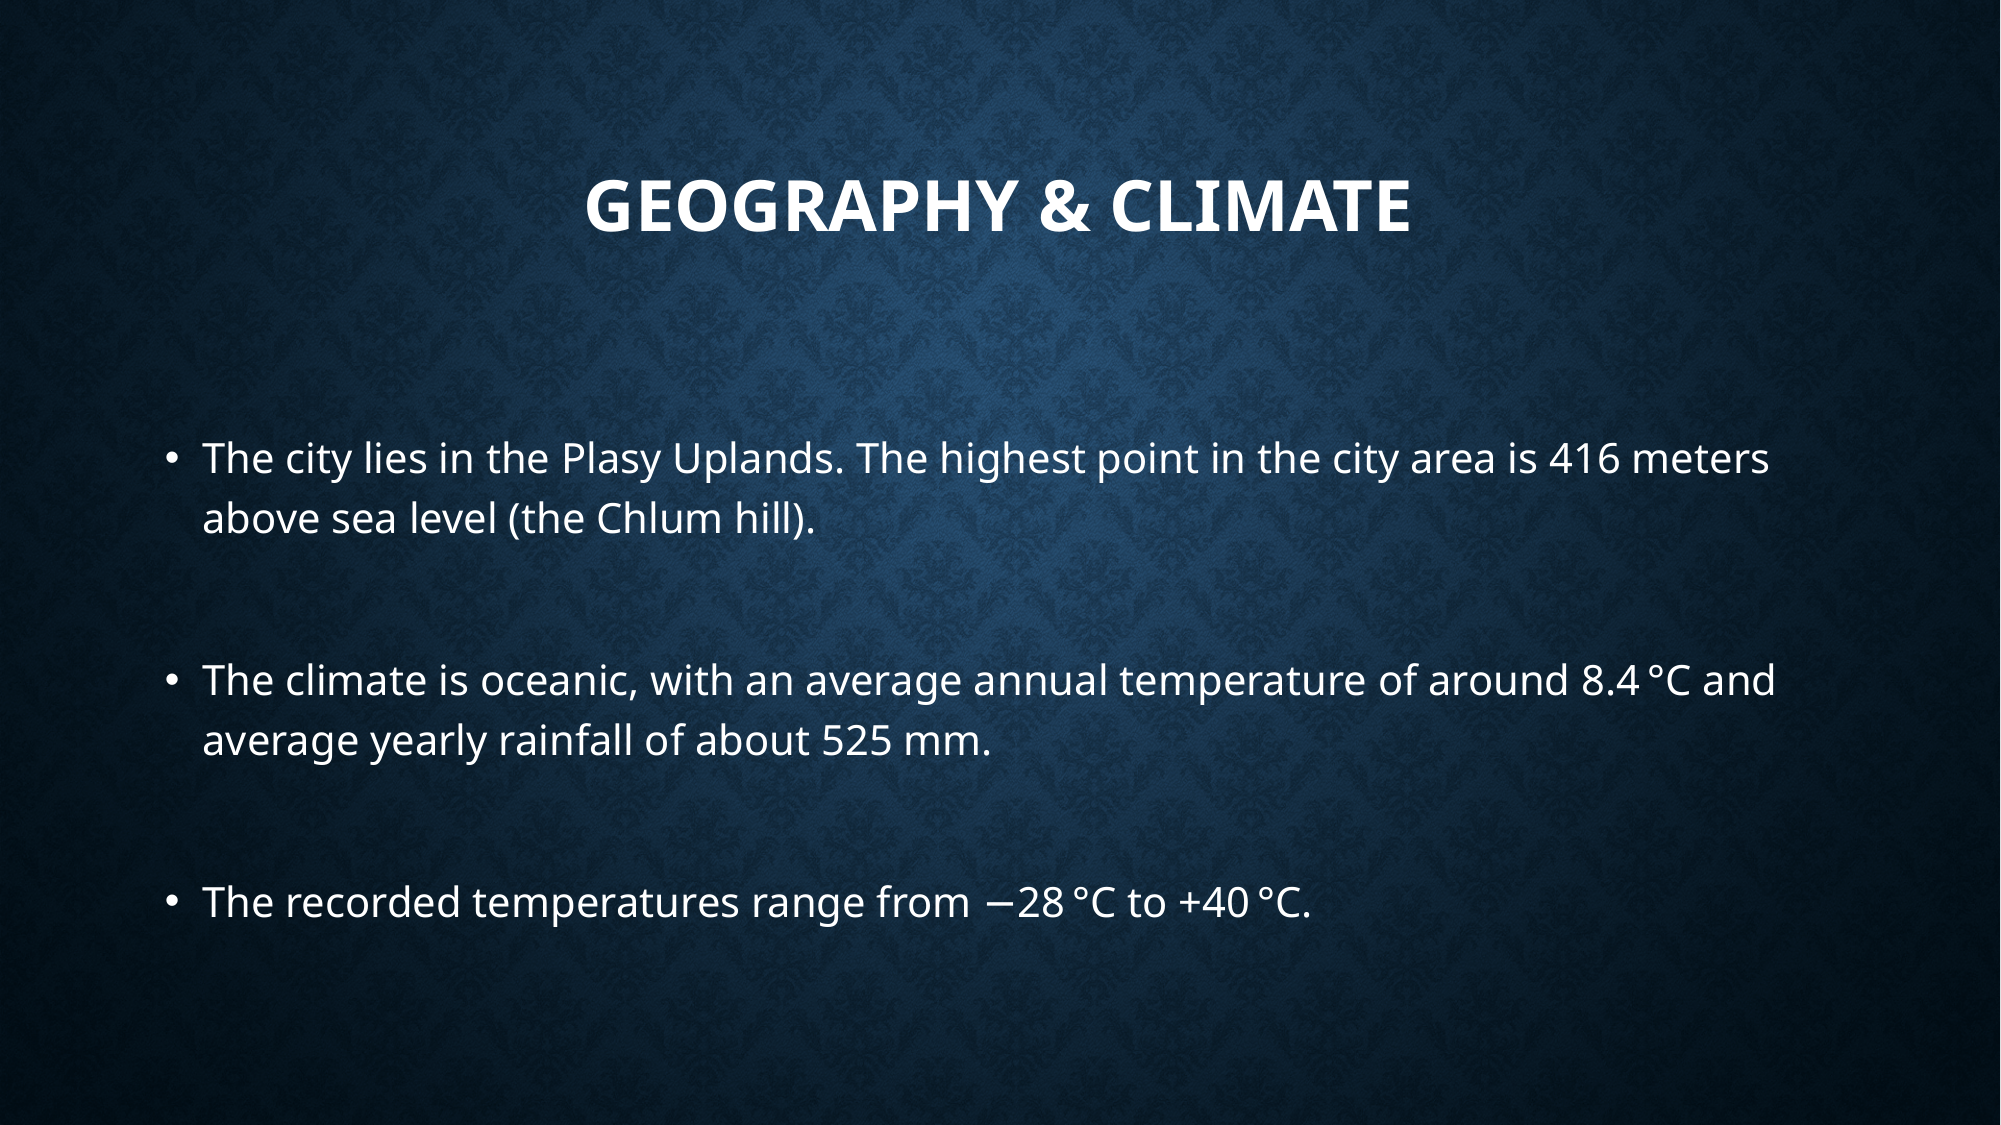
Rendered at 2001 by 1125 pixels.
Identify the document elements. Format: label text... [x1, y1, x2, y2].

title Geography & Climate [149, 99, 1849, 318]
list The city lies in the Plasy Uplands. The highest point in the city area is 416 meters above sea level (the Chlum hill). The climate is oceanic, with an average annual temperature of around 8.4 °C and average yearly rainfall of about 525 mm. The recorded temperatures range from −28 °C to +40 °C. [149, 343, 1849, 950]
